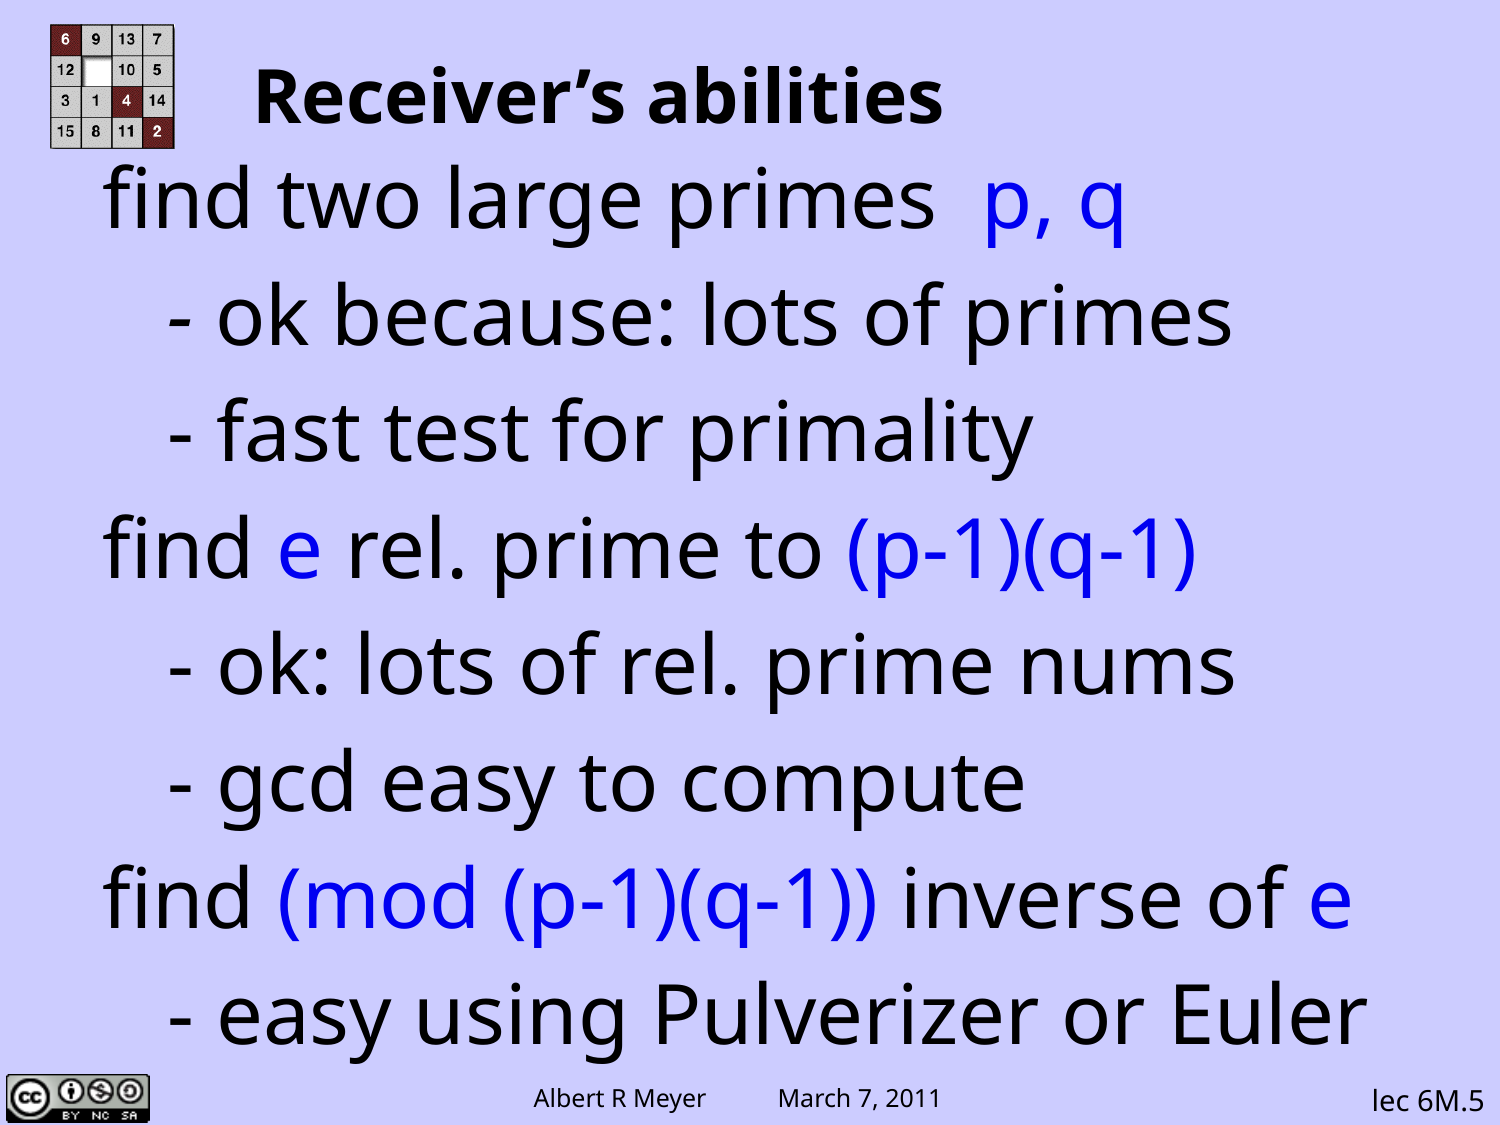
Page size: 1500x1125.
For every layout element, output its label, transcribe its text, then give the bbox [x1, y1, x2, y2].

list find two large primes p, q - ok because: lots of primes - fast test for primality find e rel. prime to (p-1)(q-1) - ok: lots of rel. prime nums - gcd easy to compute find (mod (p-1)(q-1)) inverse of e - easy using Pulverizer or Euler [87, 137, 1438, 1113]
picture [6, 1074, 150, 1123]
title Receiver’s abilities [237, 0, 1476, 188]
picture [50, 24, 175, 149]
slide_number lec 6M.5 [1062, 1074, 1500, 1125]
